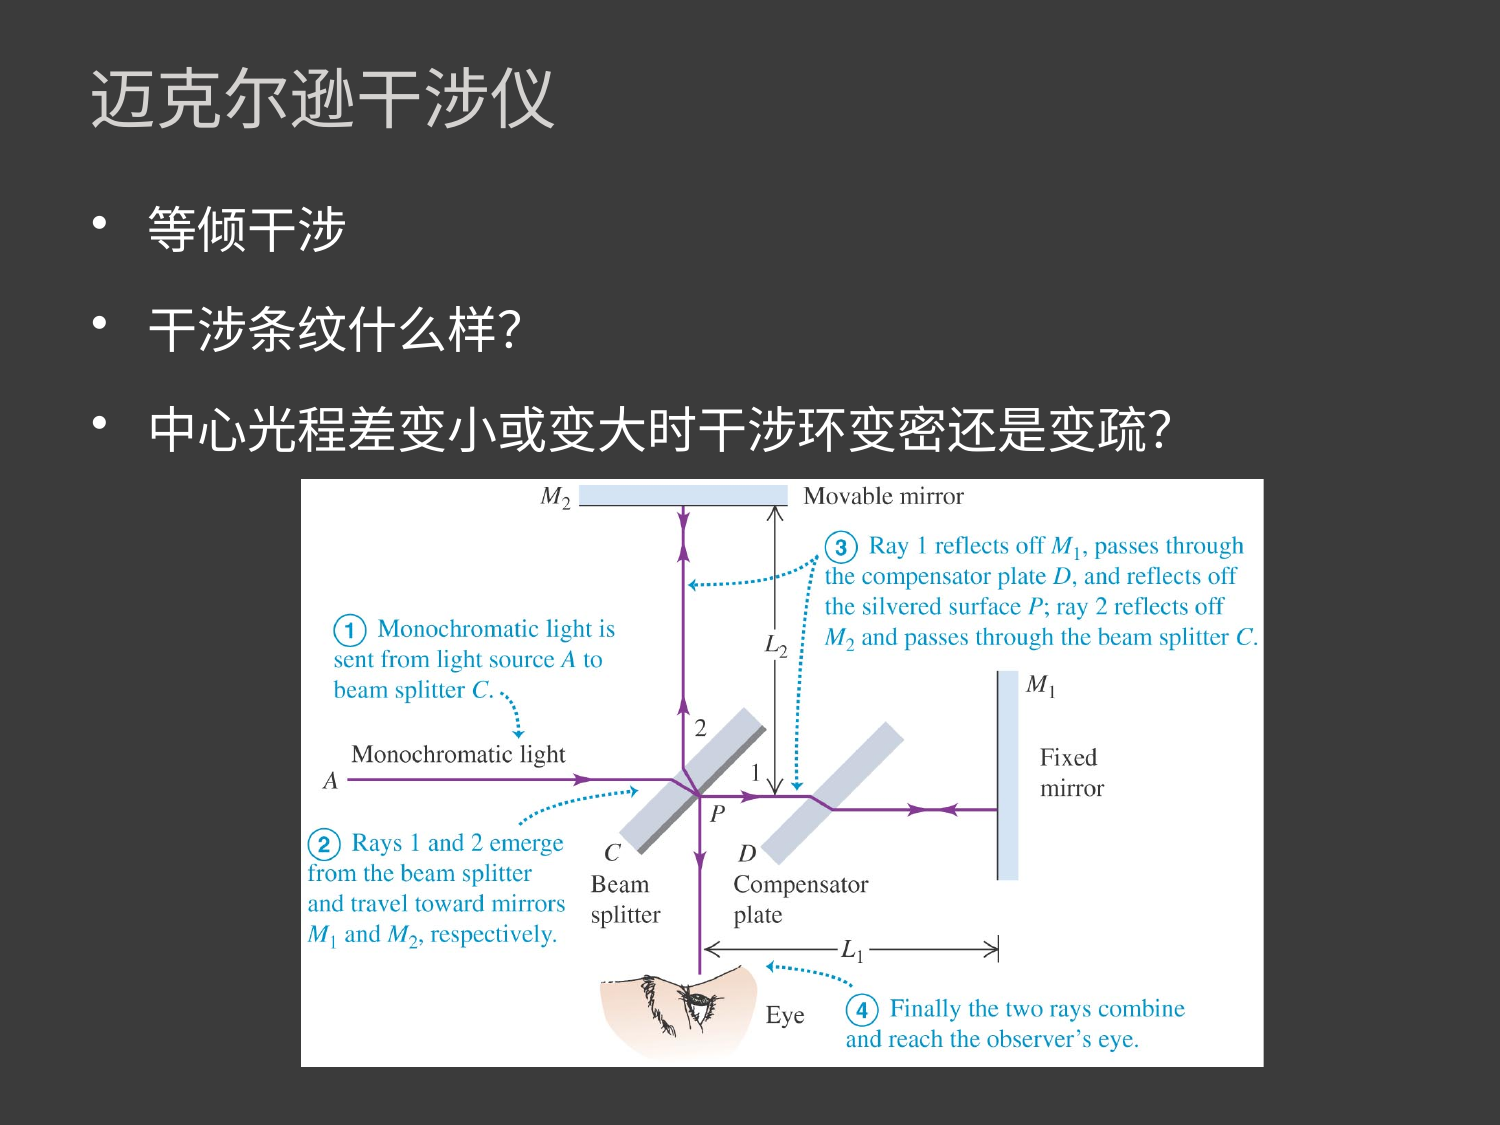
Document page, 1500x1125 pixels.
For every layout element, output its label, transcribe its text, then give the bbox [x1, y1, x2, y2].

picture [300, 479, 1264, 1067]
title 迈克尔逊干涉仪 [75, 45, 1425, 149]
list 等倾干涉 干涉条纹什么样？ 中心光程差变小或变大时干涉环变密还是变疏？ [76, 160, 1427, 992]
